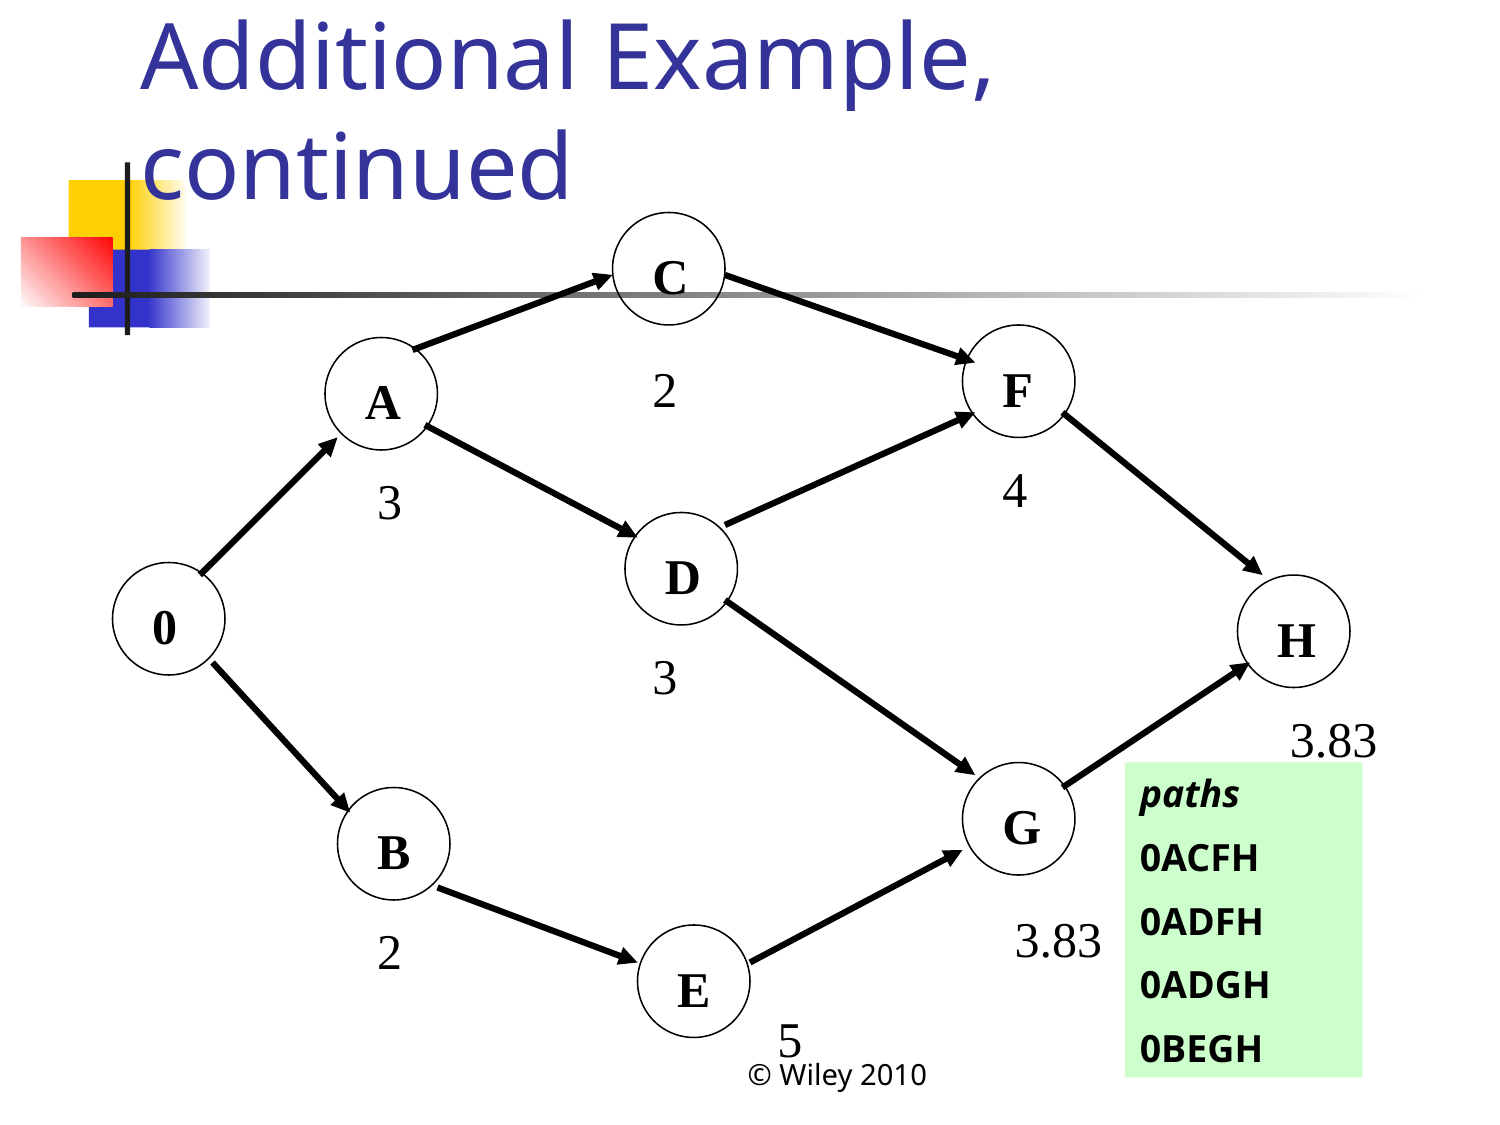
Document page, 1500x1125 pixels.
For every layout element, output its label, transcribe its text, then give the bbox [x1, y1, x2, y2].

text_box [454, 893, 632, 964]
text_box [637, 924, 751, 1038]
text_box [624, 512, 738, 626]
text_box 3.83 [999, 899, 1124, 975]
text_box [440, 273, 607, 340]
title Additional Example, continued [125, 37, 1400, 225]
text_box 3.83 [1274, 699, 1438, 775]
text_box [754, 850, 957, 961]
text_box 4 [987, 449, 1050, 525]
text_box 5 [762, 999, 888, 1075]
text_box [962, 324, 1076, 438]
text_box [612, 212, 726, 326]
text_box 2 [637, 349, 700, 425]
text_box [324, 337, 438, 451]
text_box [337, 787, 451, 901]
footer © Wiley 2010 [599, 1023, 1076, 1100]
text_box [1237, 574, 1351, 688]
text_box 3 [637, 637, 725, 713]
text_box 2 [362, 912, 425, 988]
text_box 3 [362, 462, 425, 538]
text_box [962, 762, 1076, 876]
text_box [112, 562, 226, 676]
text_box [1079, 425, 1262, 573]
text_box paths 0ACFH 0ADFH 0ADGH 0BEGH [1124, 762, 1363, 1078]
